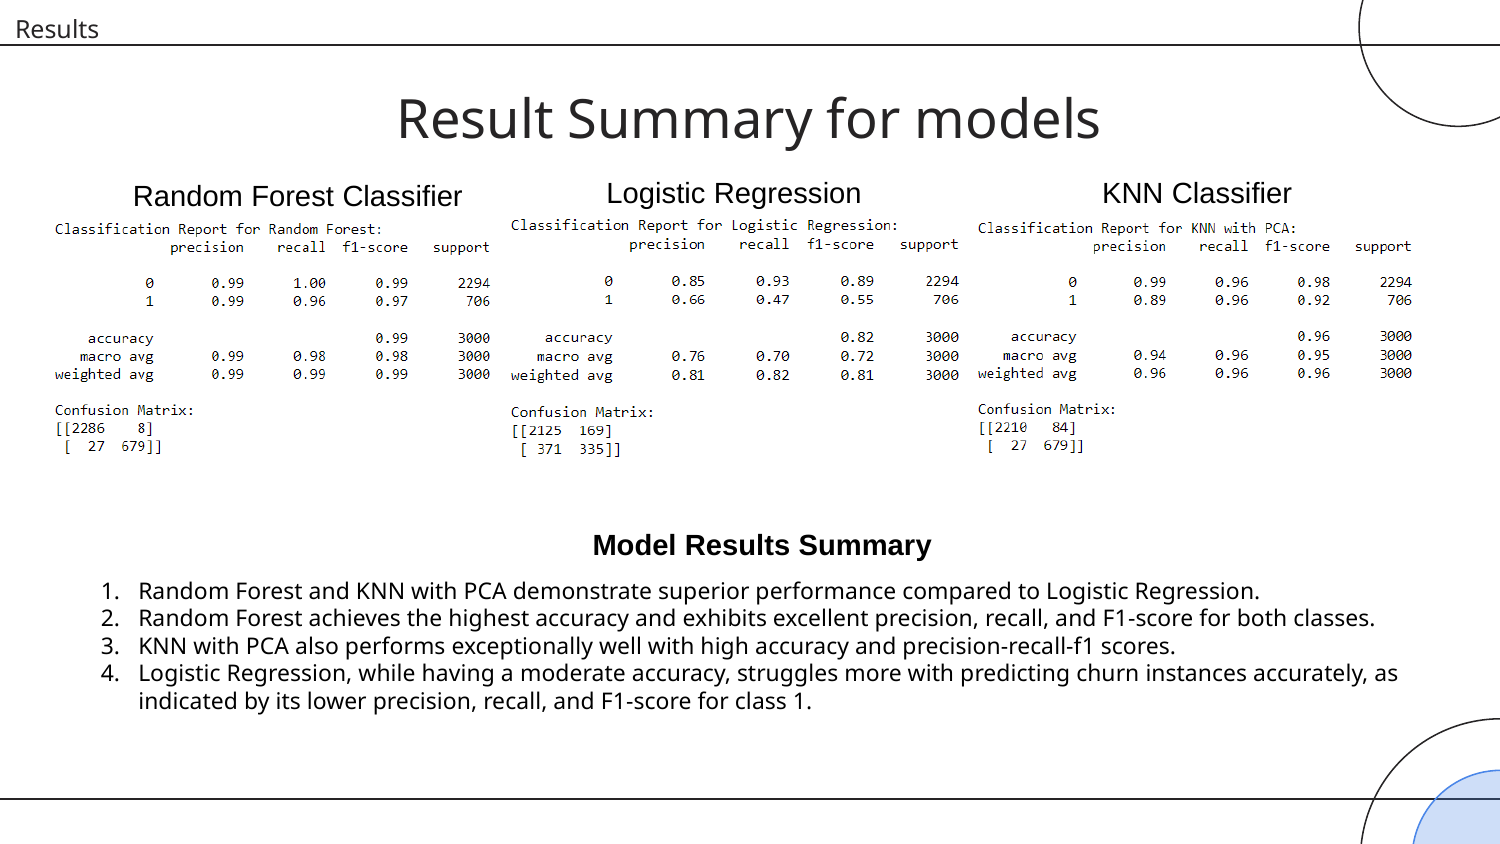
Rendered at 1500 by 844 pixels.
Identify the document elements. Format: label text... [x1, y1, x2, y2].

text_box Random Forest and KNN with PCA demonstrate superior performance compared to Logistic Regression. Random Forest achieves the highest accuracy and exhibits excellent precision, recall, and F1-score for both classes. KNN with PCA also performs exceptionally well with high accuracy and precision-recall-f1 scores. Logistic Regression, while having a moderate accuracy, struggles more with predicting churn instances accurately, as indicated by its lower precision, recall, and F1-score for class 1. [85, 568, 1467, 722]
text_box Results [0, 0, 474, 57]
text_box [973, 166, 1421, 478]
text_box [50, 169, 501, 460]
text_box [505, 166, 966, 469]
title Result Summary for models [118, 66, 1382, 167]
text_box Model Results Summary [577, 519, 952, 569]
